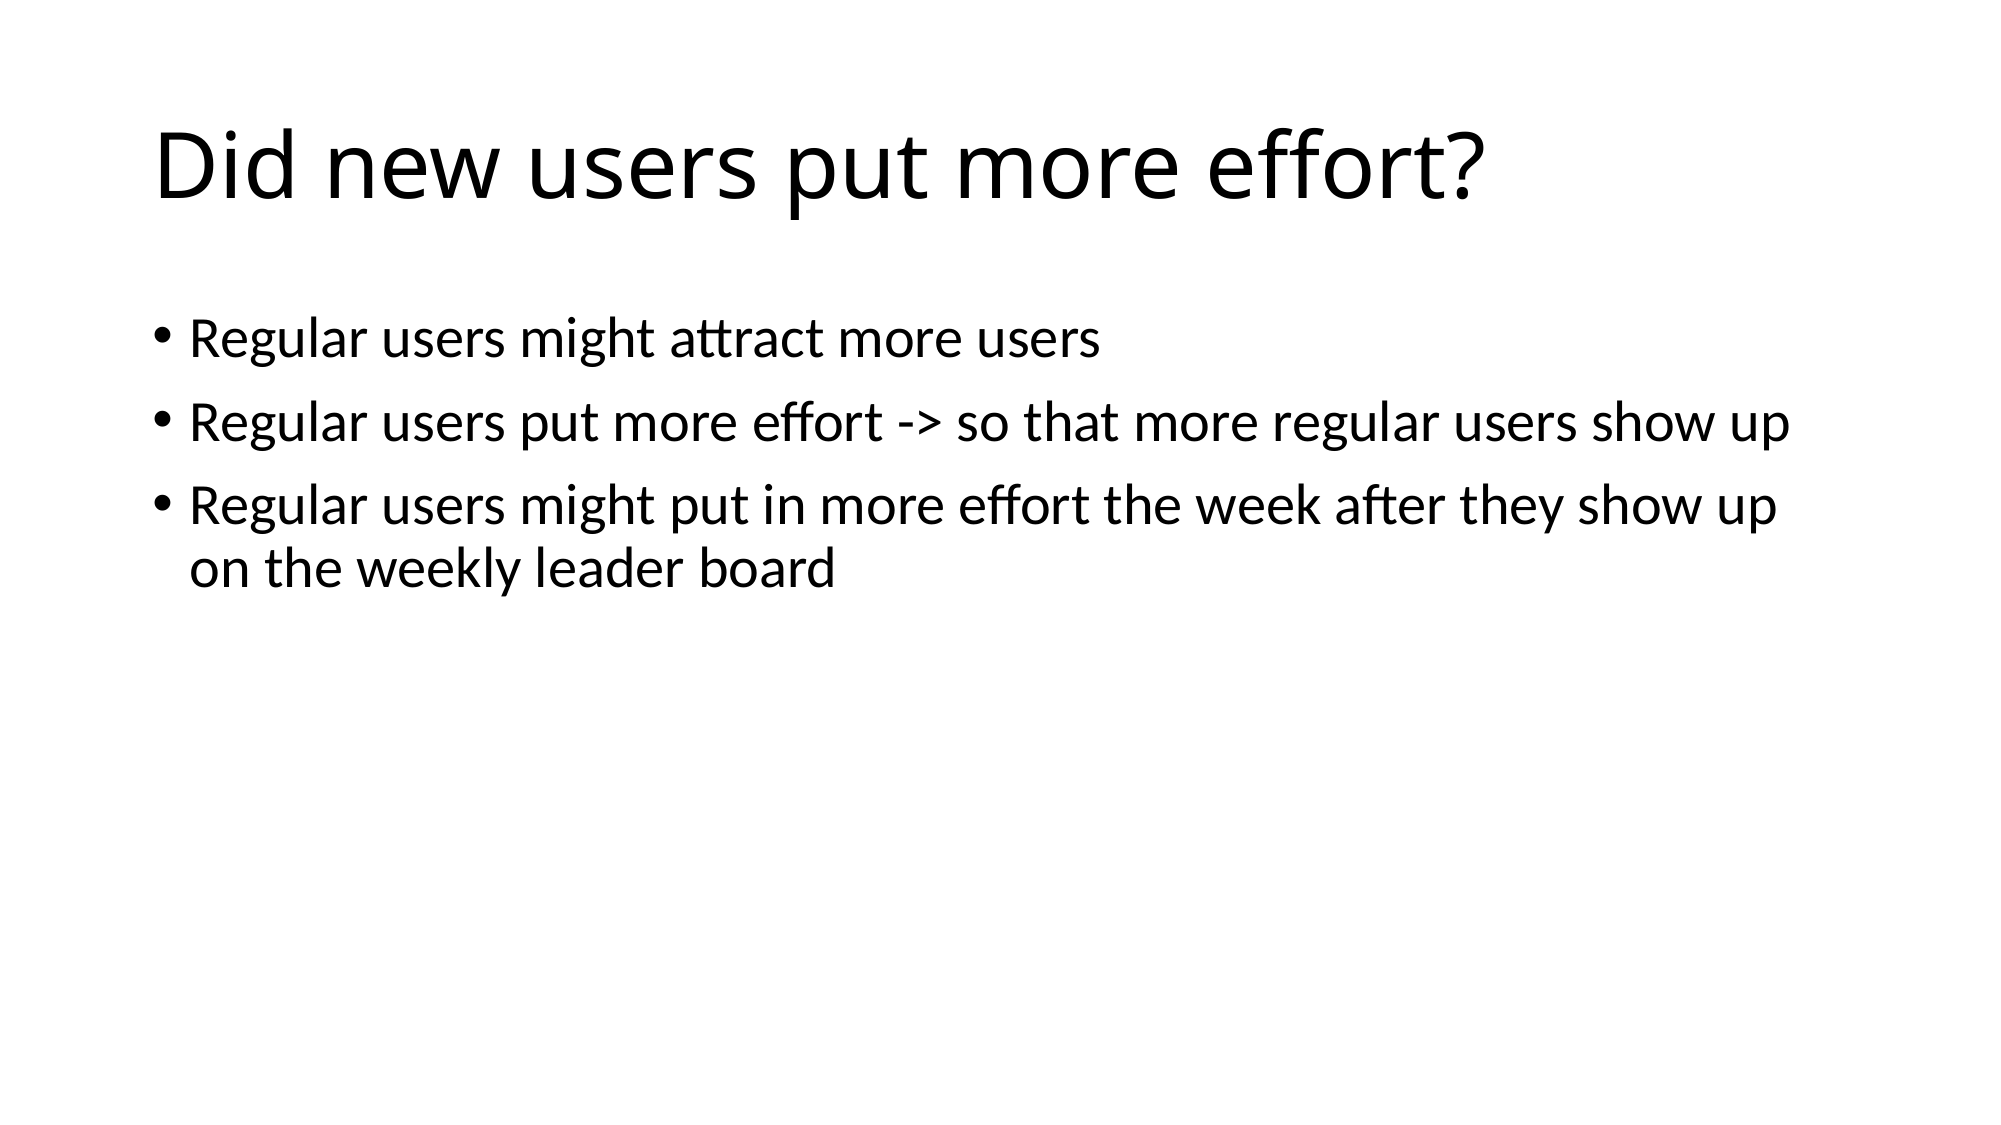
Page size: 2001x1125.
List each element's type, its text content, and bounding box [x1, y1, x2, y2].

title Did new users put more effort? [137, 59, 1863, 278]
list Regular users might attract more users Regular users put more effort -> so that more regular users show up Regular users might put in more effort the week after they show up on the weekly leader board [137, 299, 1863, 1014]
